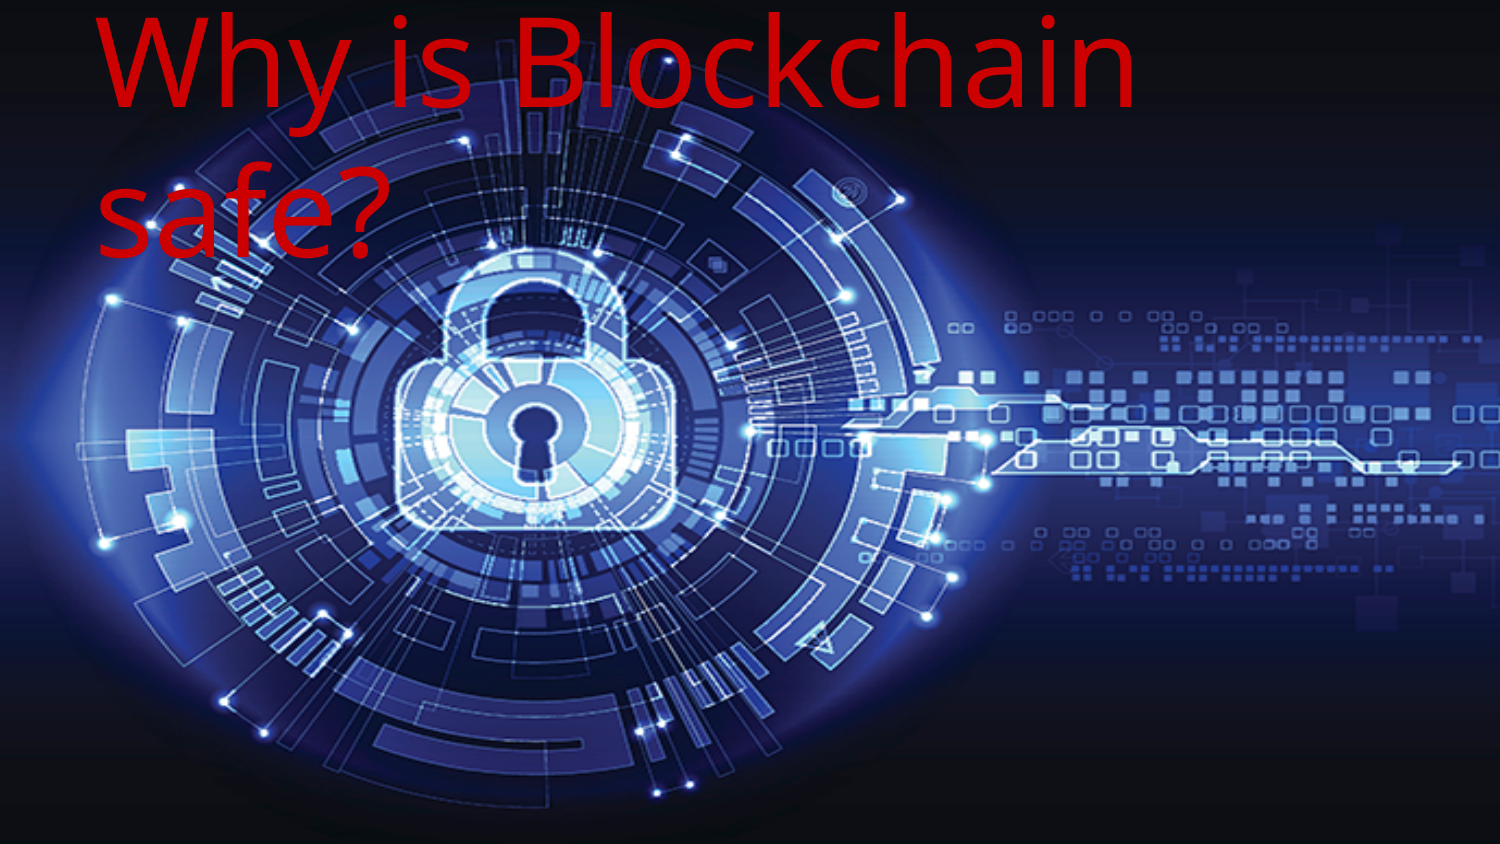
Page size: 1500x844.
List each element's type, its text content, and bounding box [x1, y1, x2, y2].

title Why is Blockchain safe? [79, 11, 1421, 254]
picture [0, 0, 1500, 844]
